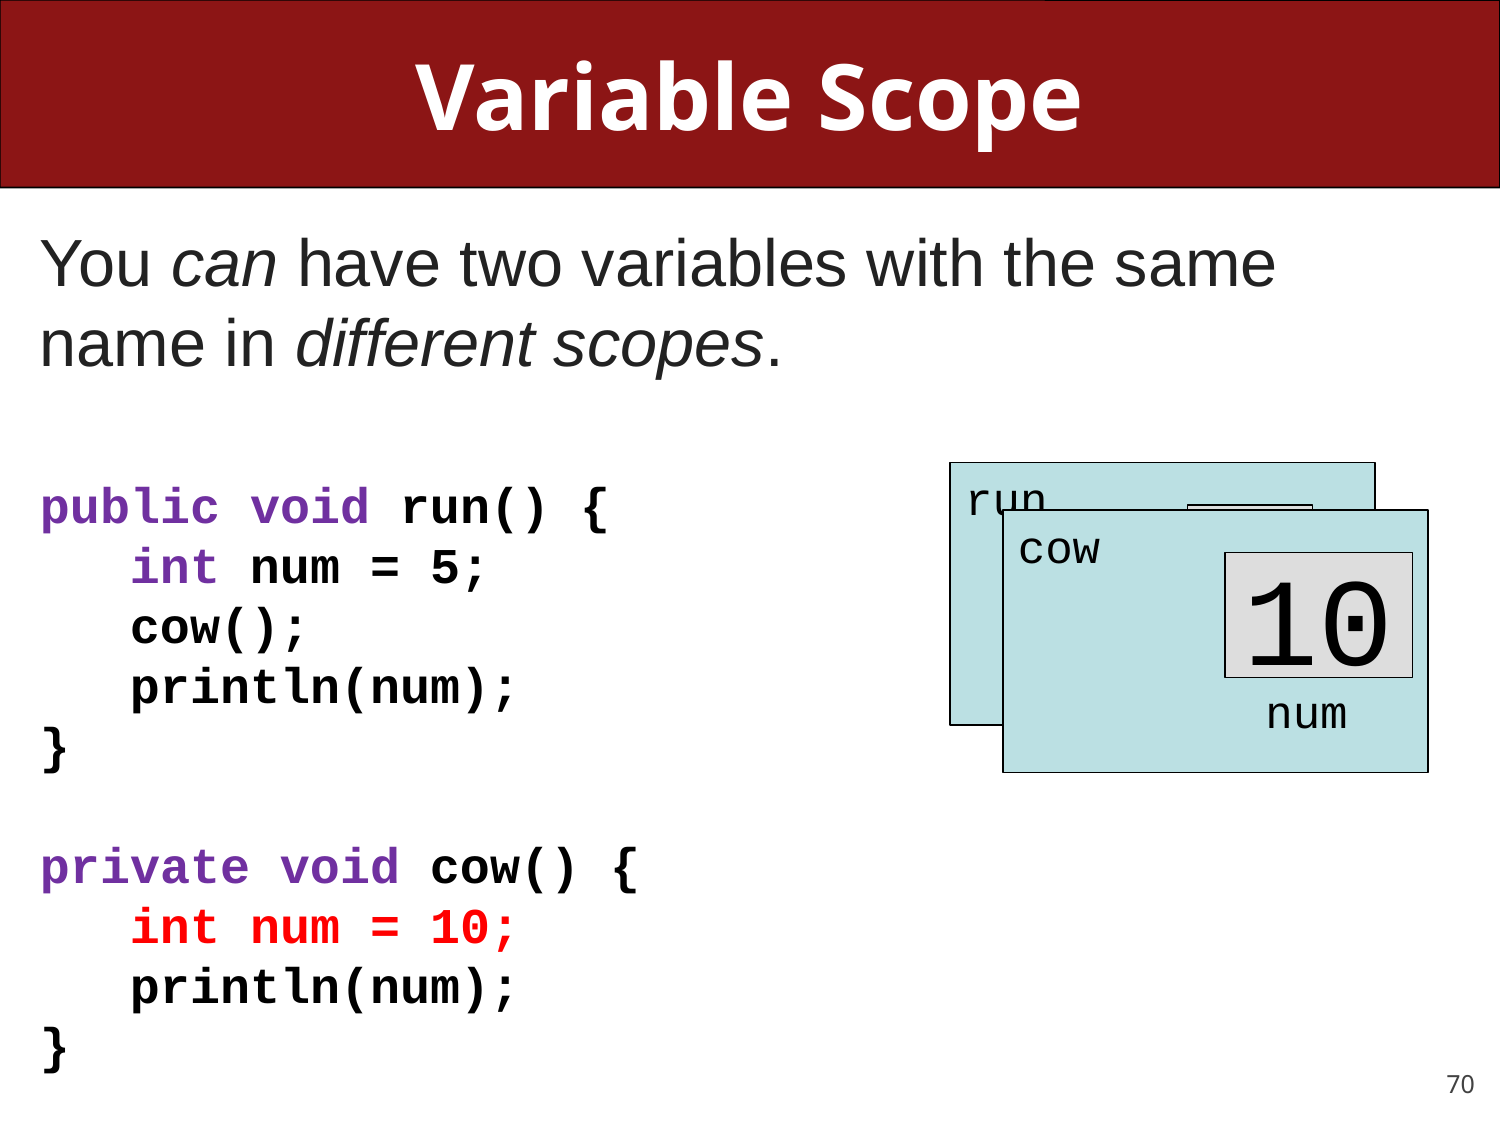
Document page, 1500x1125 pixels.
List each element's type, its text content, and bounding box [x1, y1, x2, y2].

text_box 5 [1187, 504, 1313, 510]
text_box 10 [1224, 552, 1413, 678]
text_box run num [950, 462, 1375, 725]
list You can have two variables with the same name in different scopes. public void run() { int num = 5; cow(); println(num); } private void cow() { int num = 10; println(num); } [24, 212, 1475, 1081]
text_box cow num [1002, 510, 1428, 773]
title Variable Scope [75, 0, 1425, 188]
